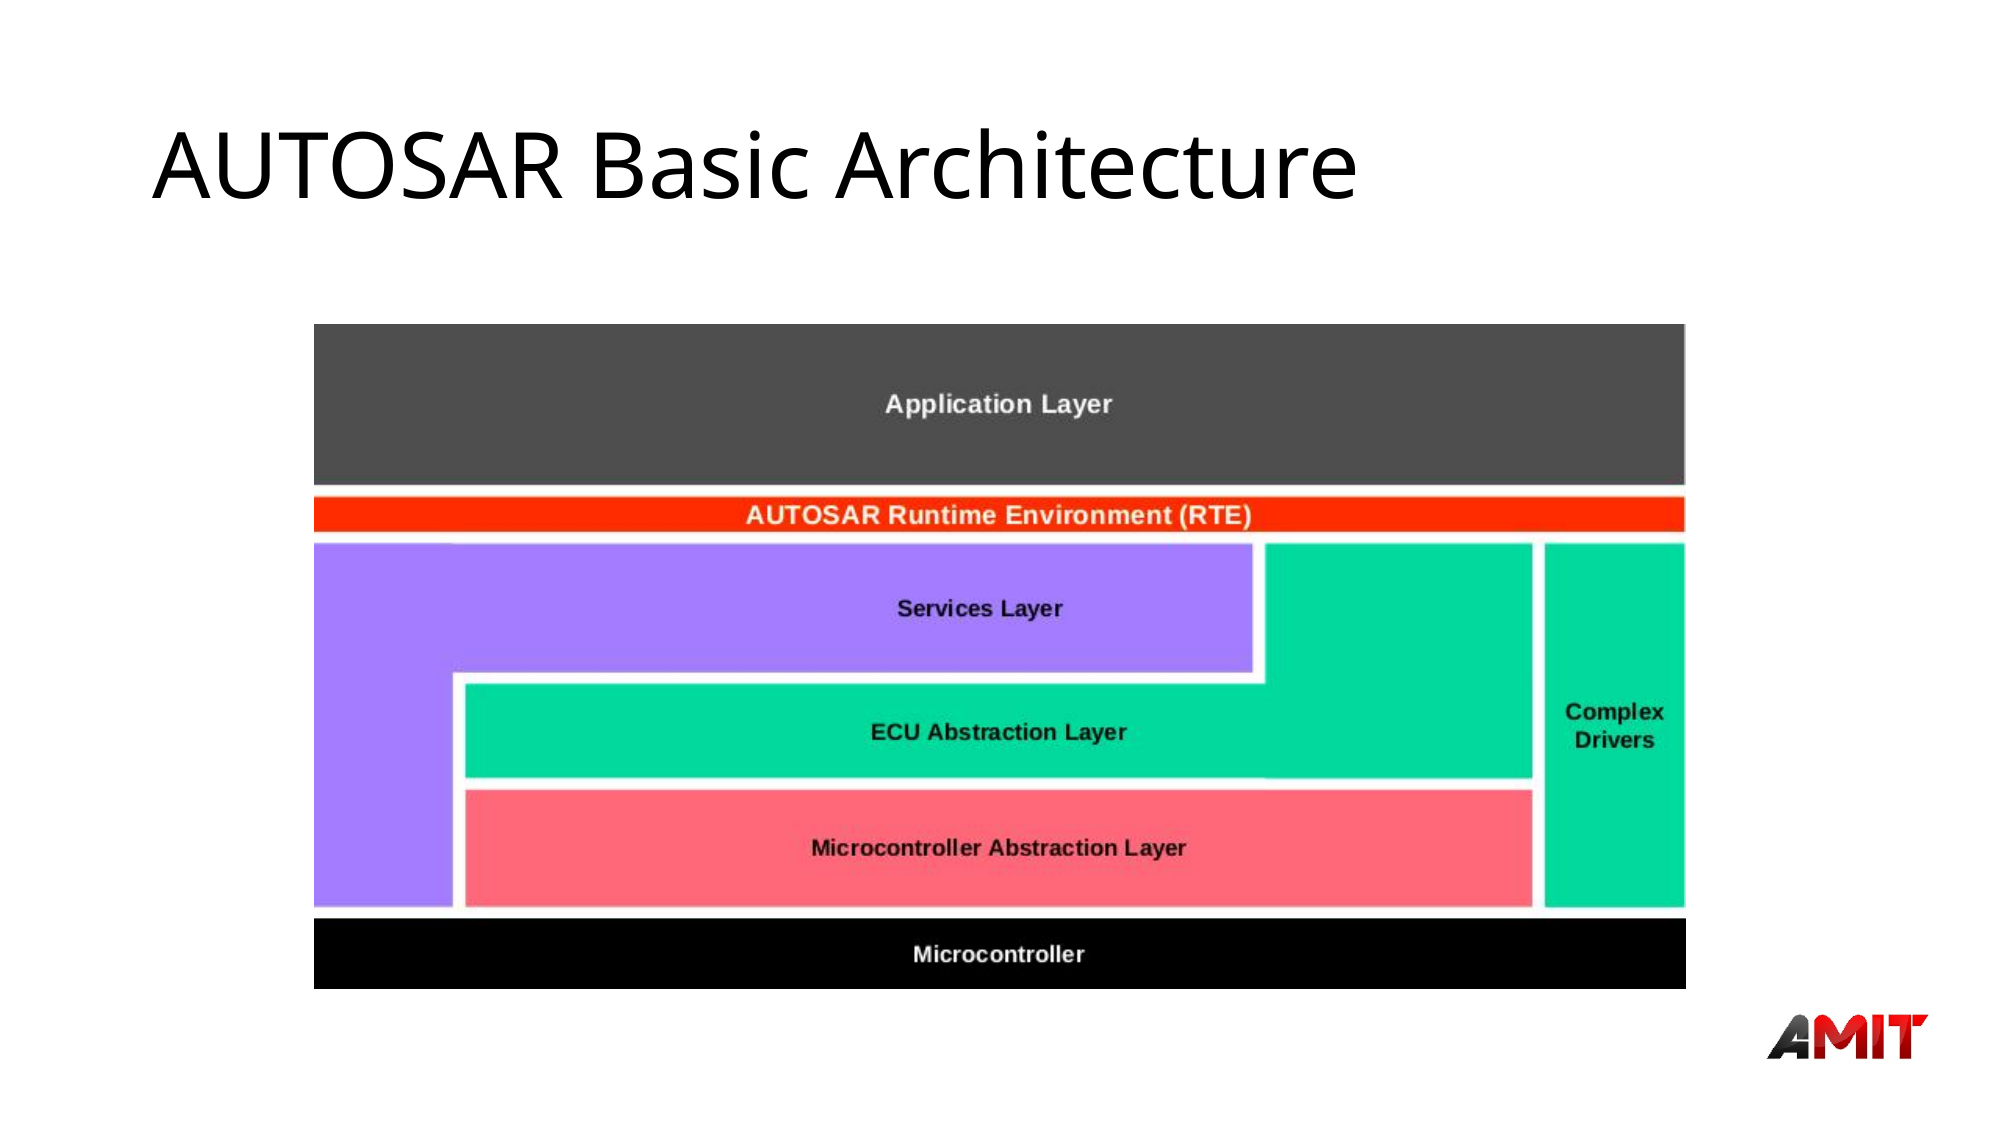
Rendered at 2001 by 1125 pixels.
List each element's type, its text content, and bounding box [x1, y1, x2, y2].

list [314, 324, 1686, 989]
title AUTOSAR Basic Architecture [137, 59, 1863, 278]
picture [1760, 976, 1935, 1100]
